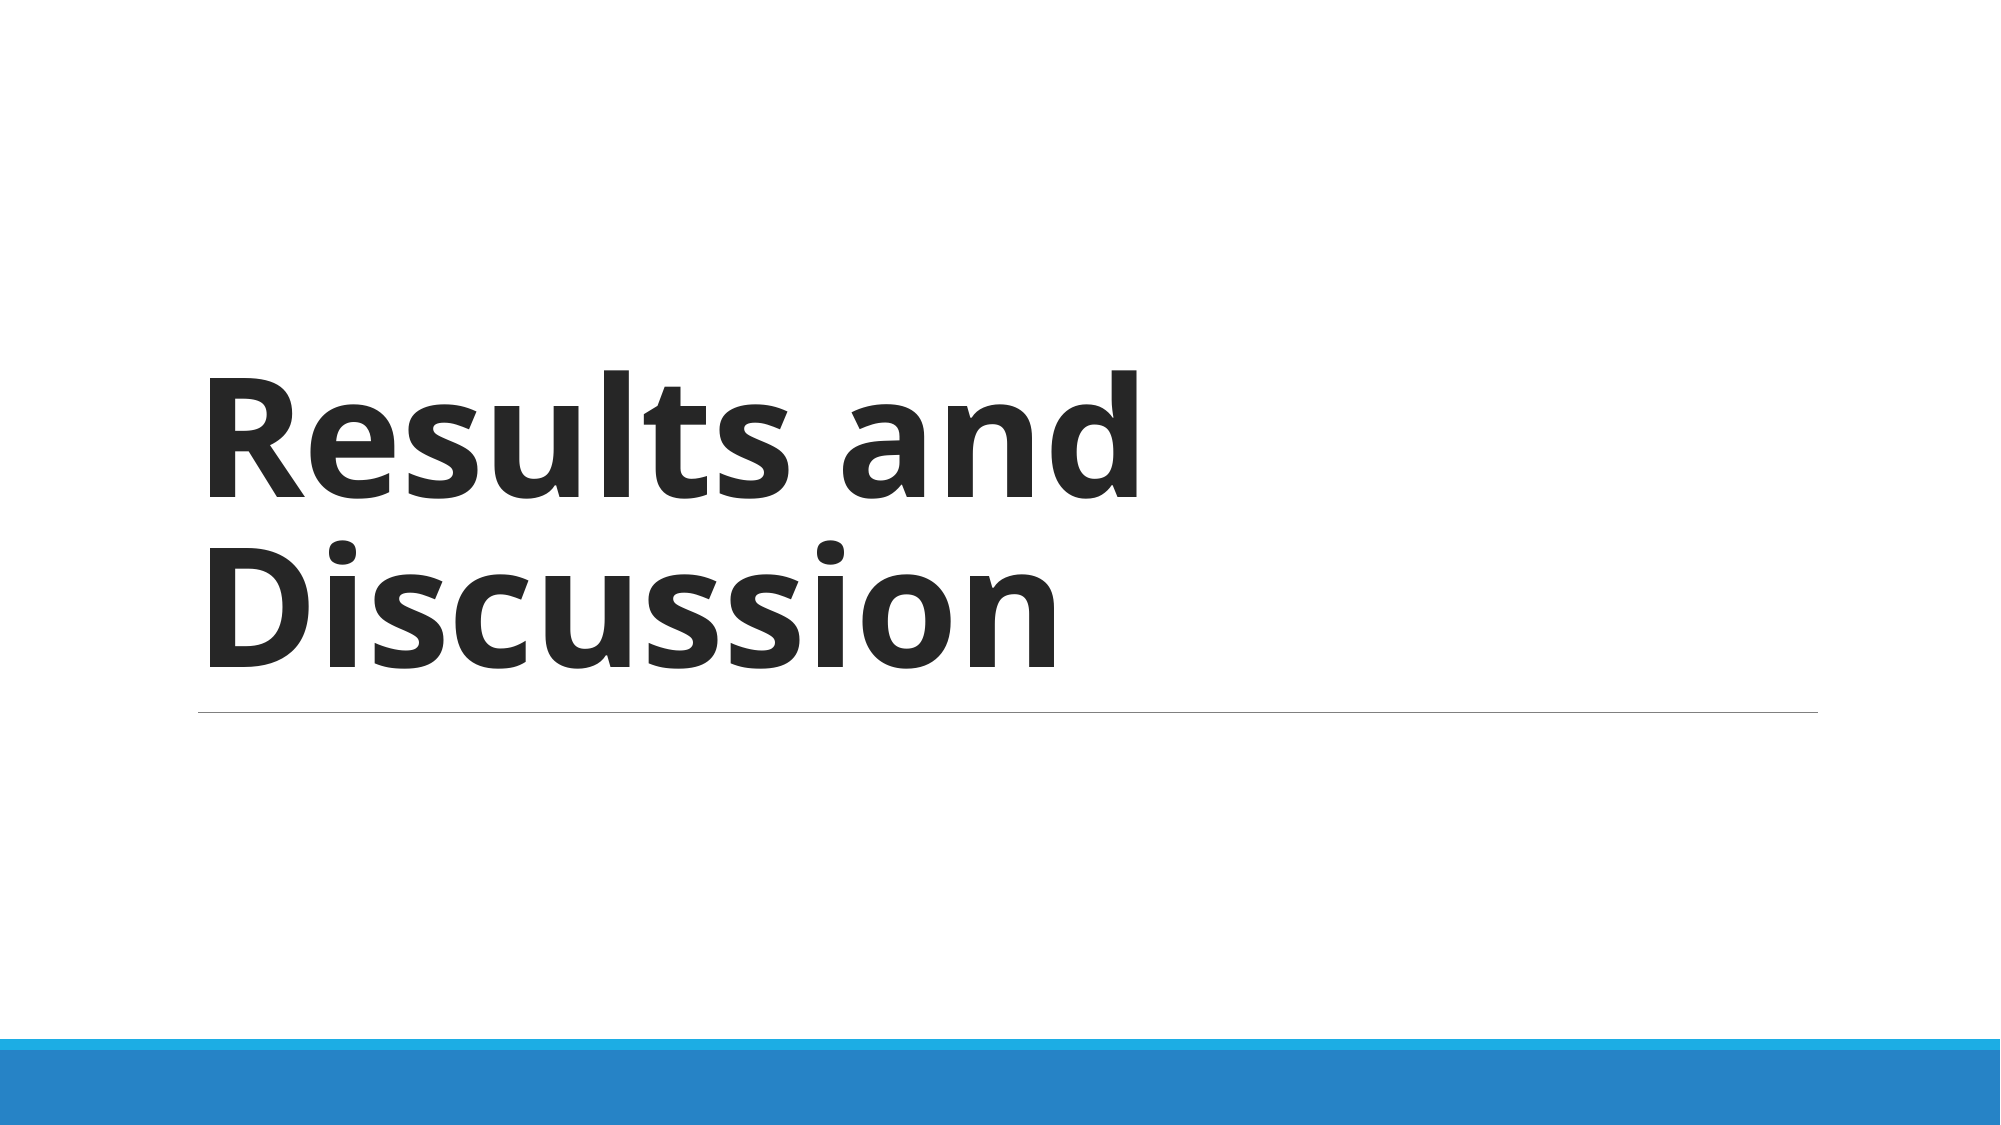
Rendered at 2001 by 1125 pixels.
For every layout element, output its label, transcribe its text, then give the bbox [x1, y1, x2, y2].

title Results and Discussion [180, 124, 1830, 710]
